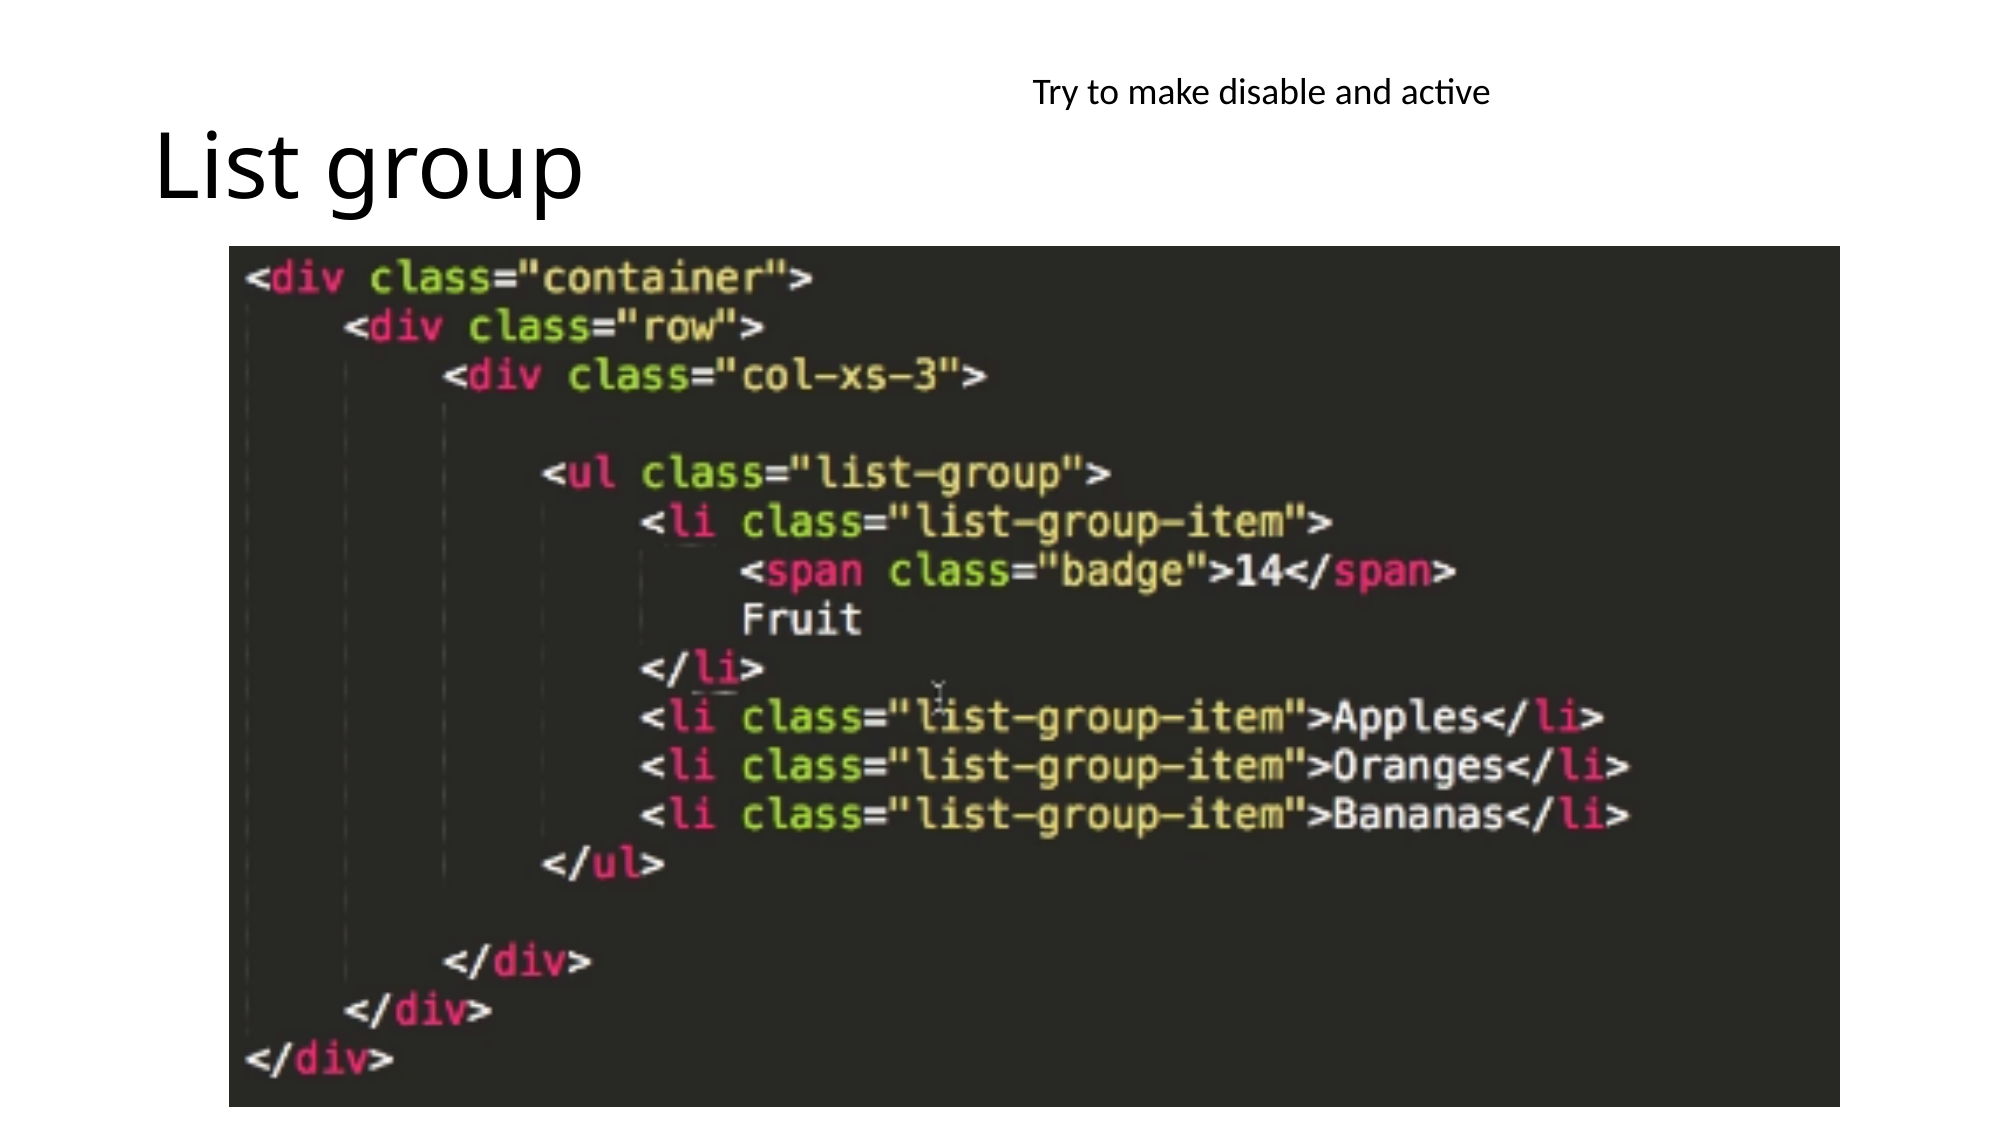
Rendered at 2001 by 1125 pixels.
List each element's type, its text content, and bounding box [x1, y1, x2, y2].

picture [229, 245, 1840, 1108]
title List group [137, 59, 1863, 278]
text_box Try to make disable and active [1017, 59, 1663, 120]
